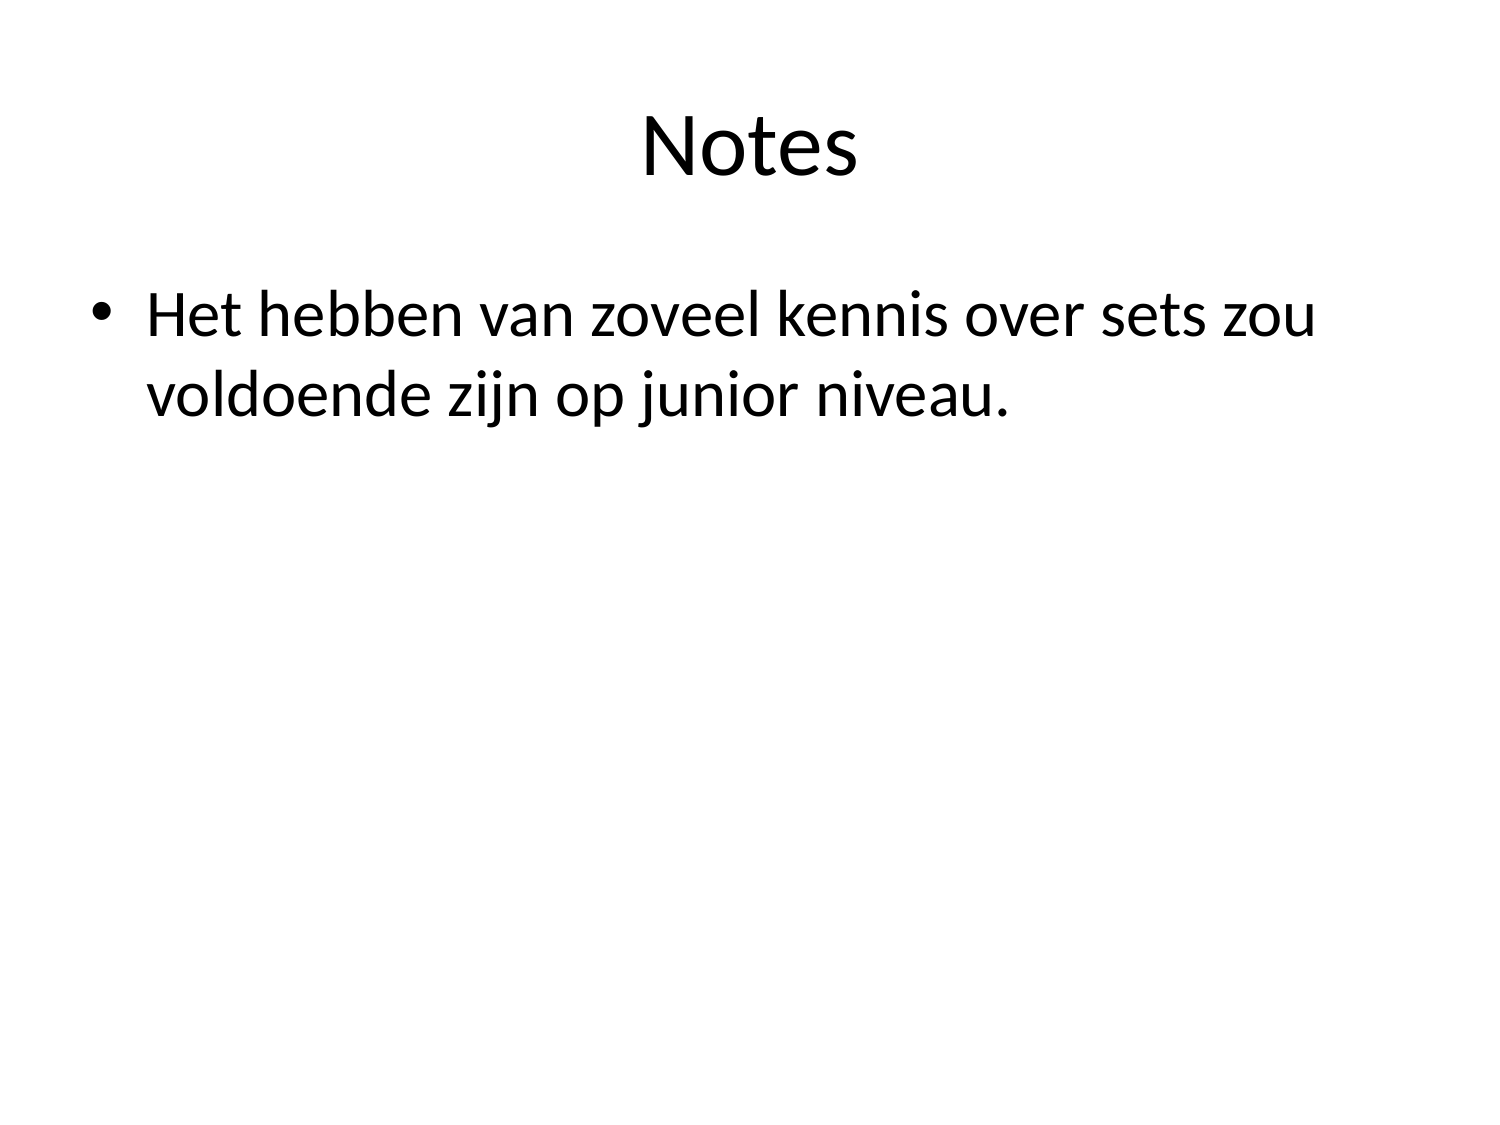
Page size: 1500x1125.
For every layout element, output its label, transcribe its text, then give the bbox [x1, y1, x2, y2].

title Notes [75, 45, 1425, 233]
list Het hebben van zoveel kennis over sets zou voldoende zijn op junior niveau. [75, 262, 1425, 1005]
